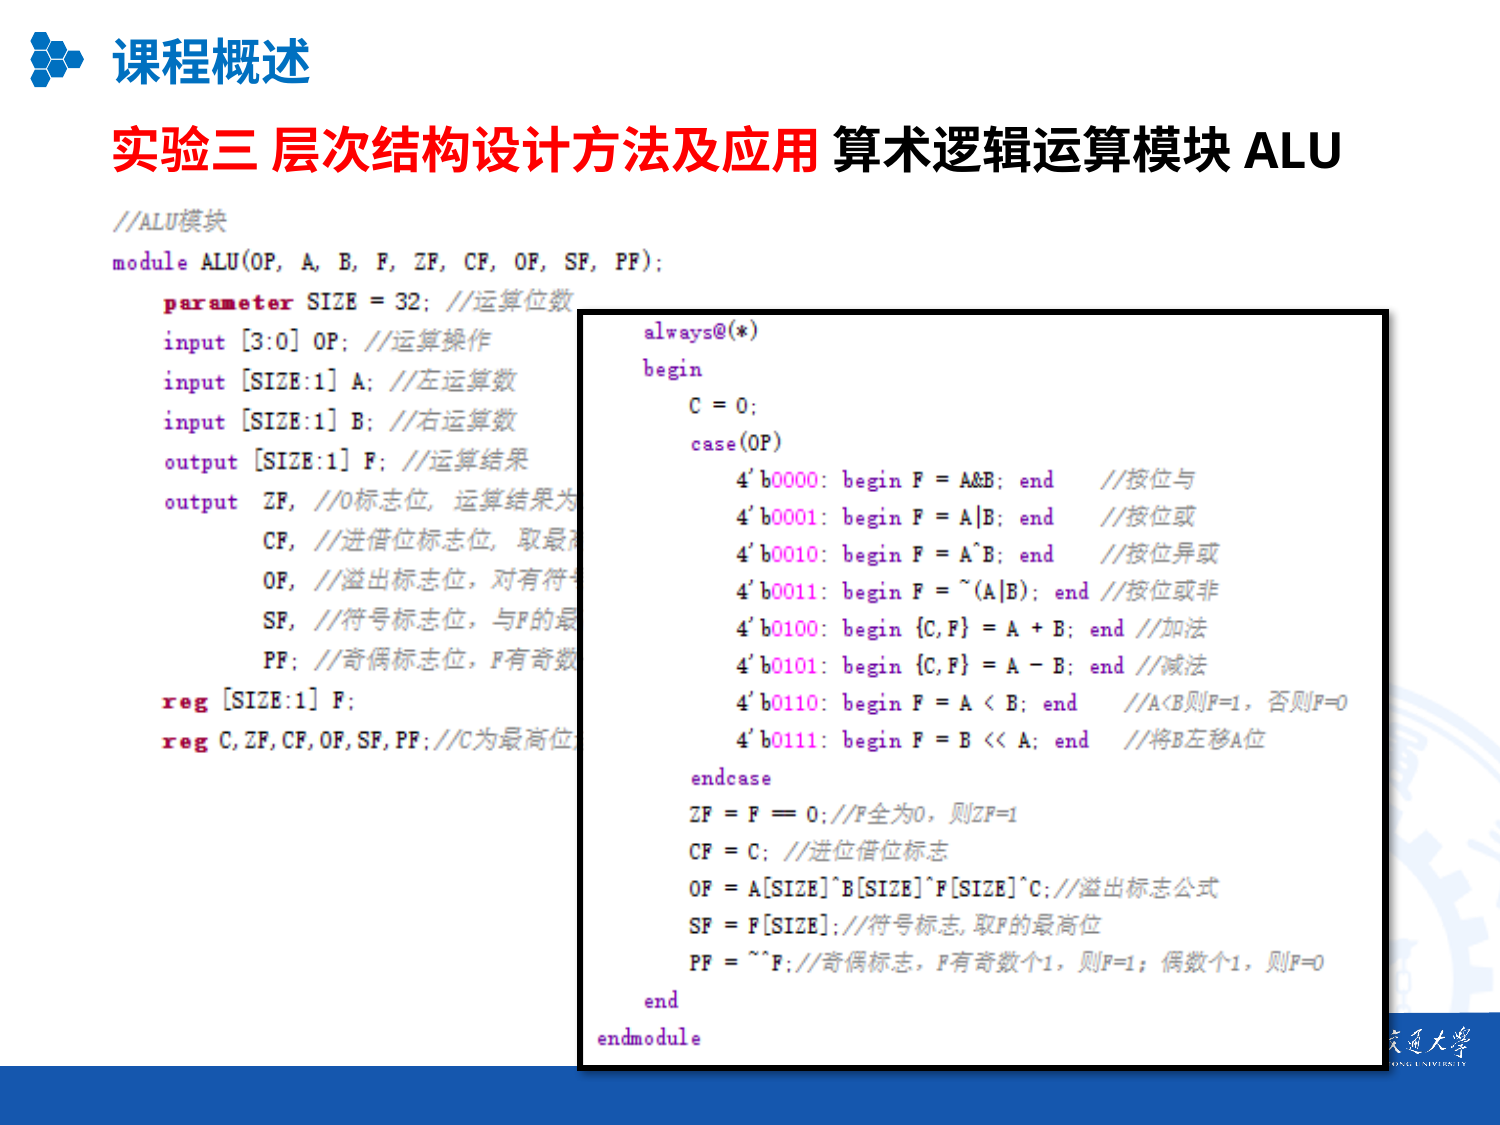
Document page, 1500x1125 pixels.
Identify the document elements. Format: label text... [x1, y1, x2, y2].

text_box 课程概述 [96, 22, 327, 98]
picture [95, 199, 1383, 1066]
text_box 实验三 层次结构设计方法及应用 算术逻辑运算模块ALU [95, 111, 1443, 186]
